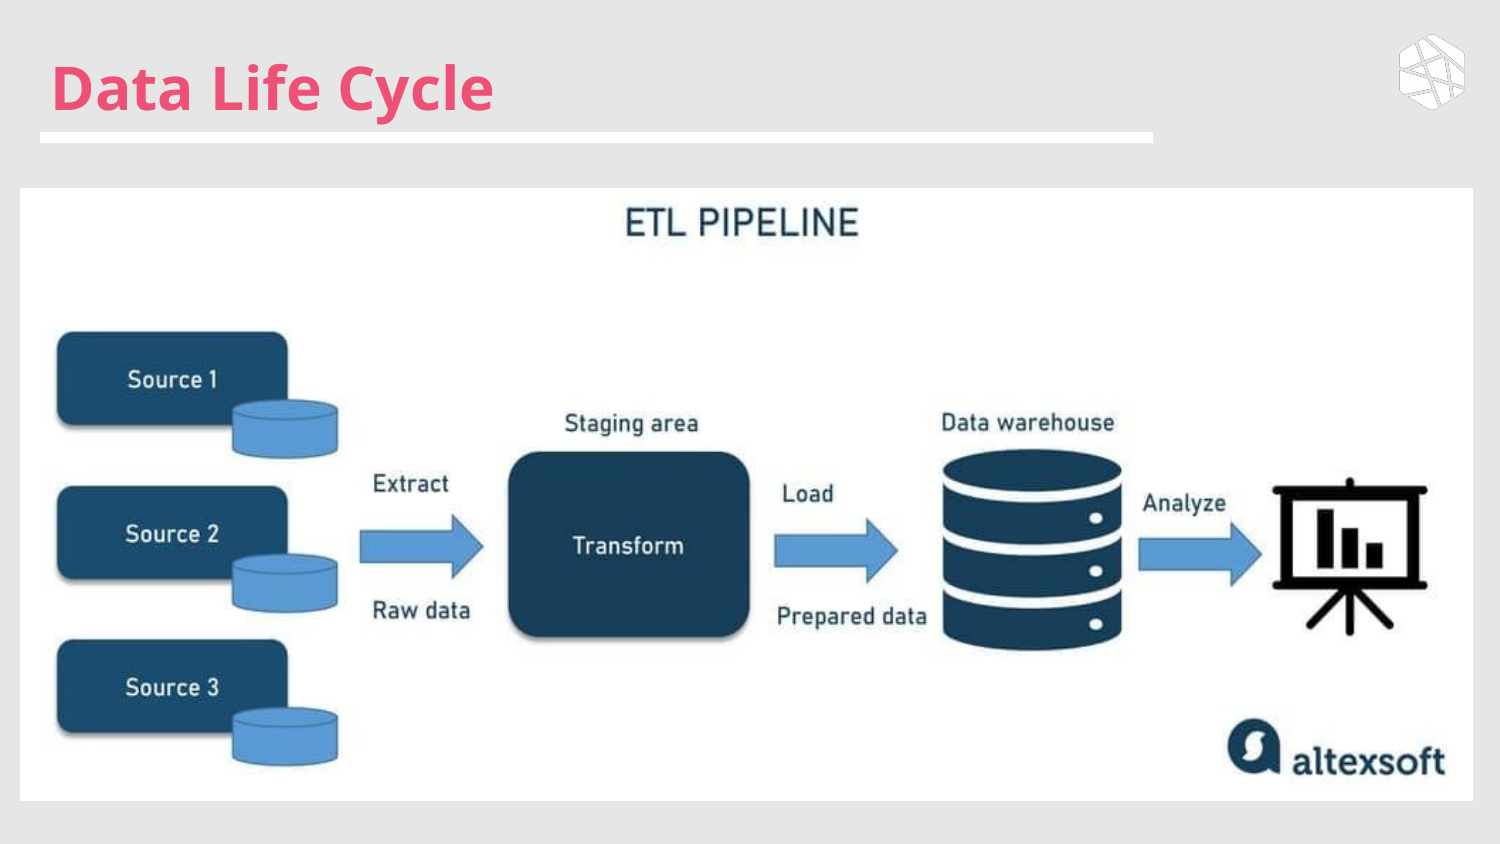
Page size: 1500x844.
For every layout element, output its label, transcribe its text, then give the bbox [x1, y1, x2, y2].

title Data Life Cycle [39, 40, 1460, 143]
text_box [58, 181, 1460, 186]
picture [20, 188, 1473, 801]
picture [1376, 16, 1488, 128]
